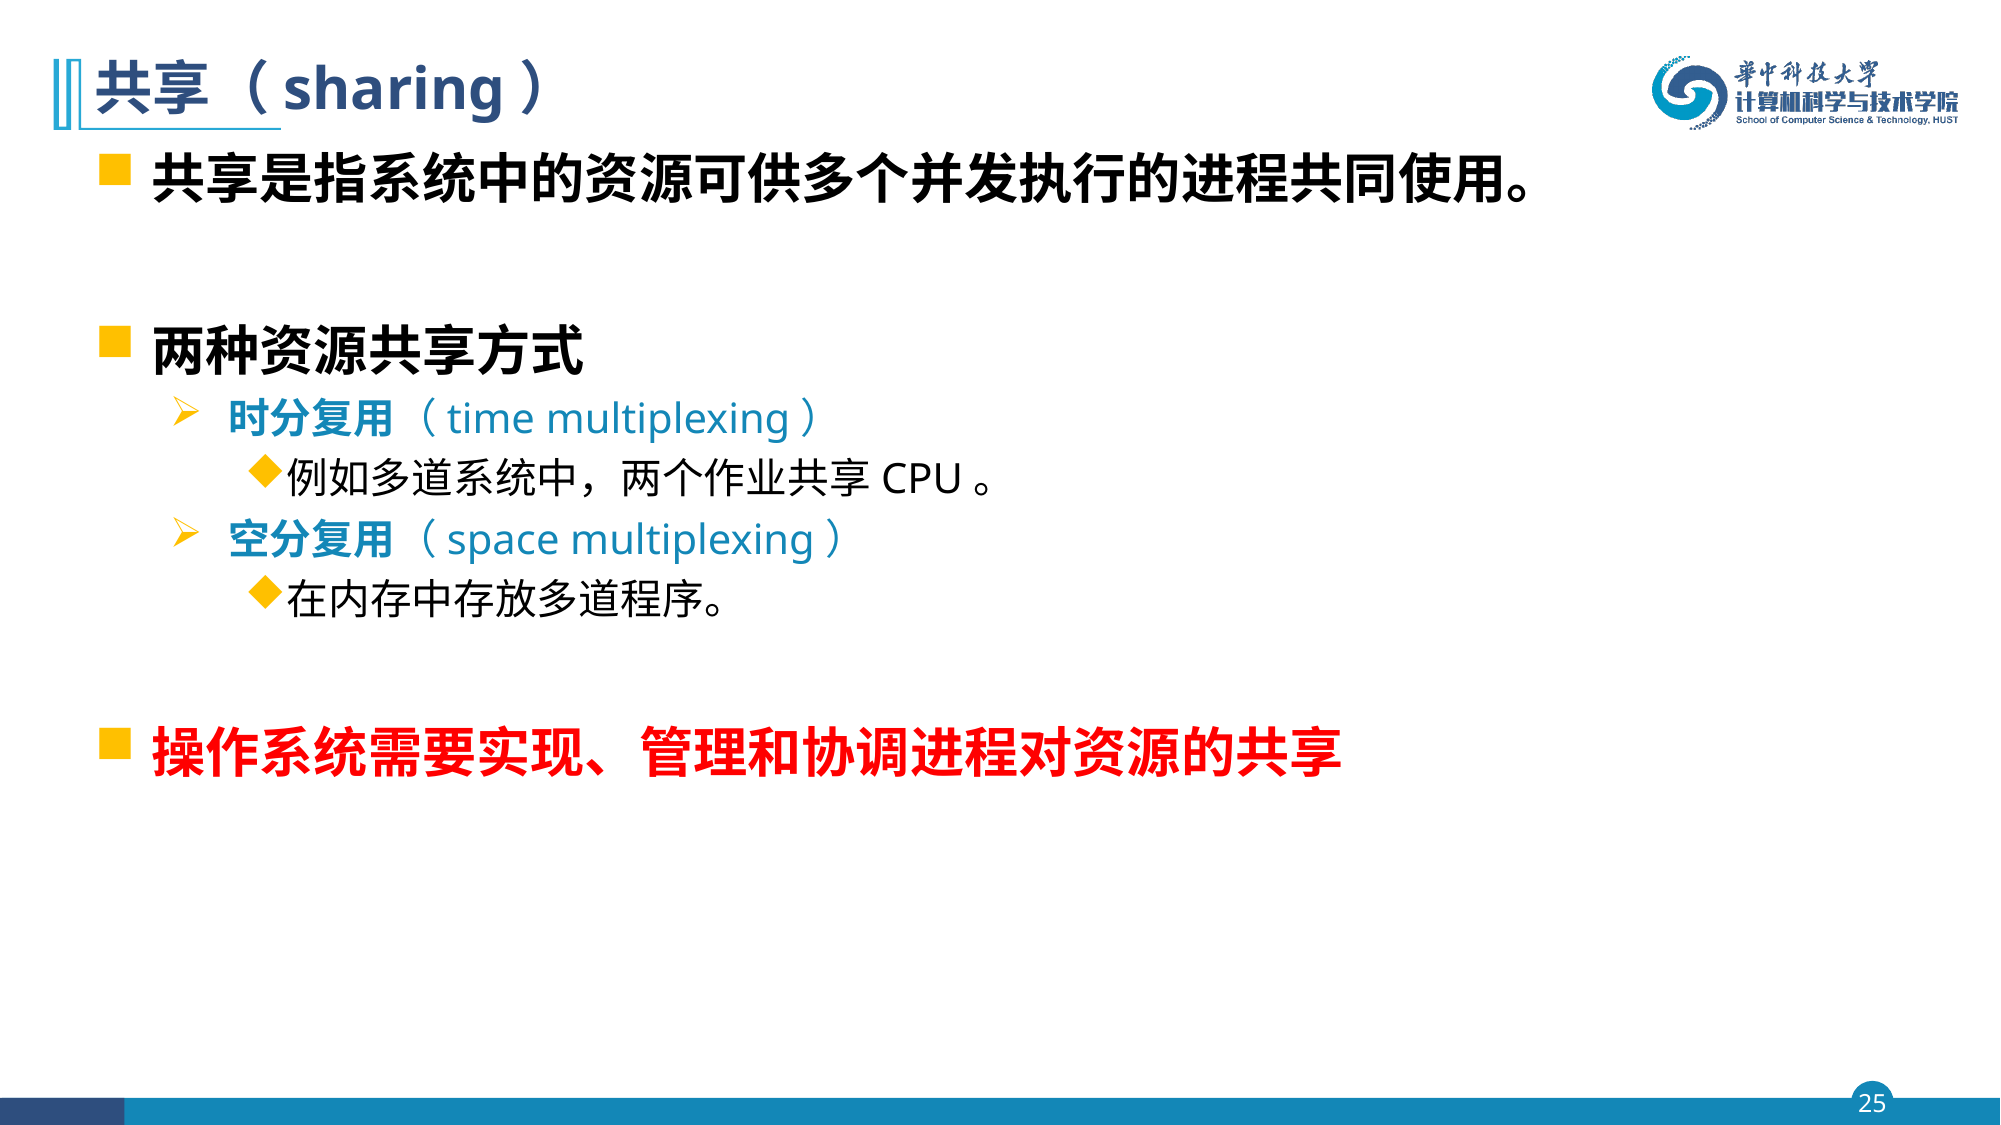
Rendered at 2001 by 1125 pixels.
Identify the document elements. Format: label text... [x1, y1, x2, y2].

list 共享是指系统中的资源可供多个并发执行的进程共同使用。 两种资源共享方式 时分复用（time multiplexing） 例如多道系统中，两个作业共享CPU。 空分复用（space multiplexing） 在内存中存放多道程序。 操作系统需要实现、管理和协调进程对资源的共享 [80, 137, 1933, 1098]
picture [1653, 56, 1678, 79]
picture [1653, 56, 1958, 130]
title 共享（sharing） [80, 51, 1653, 137]
